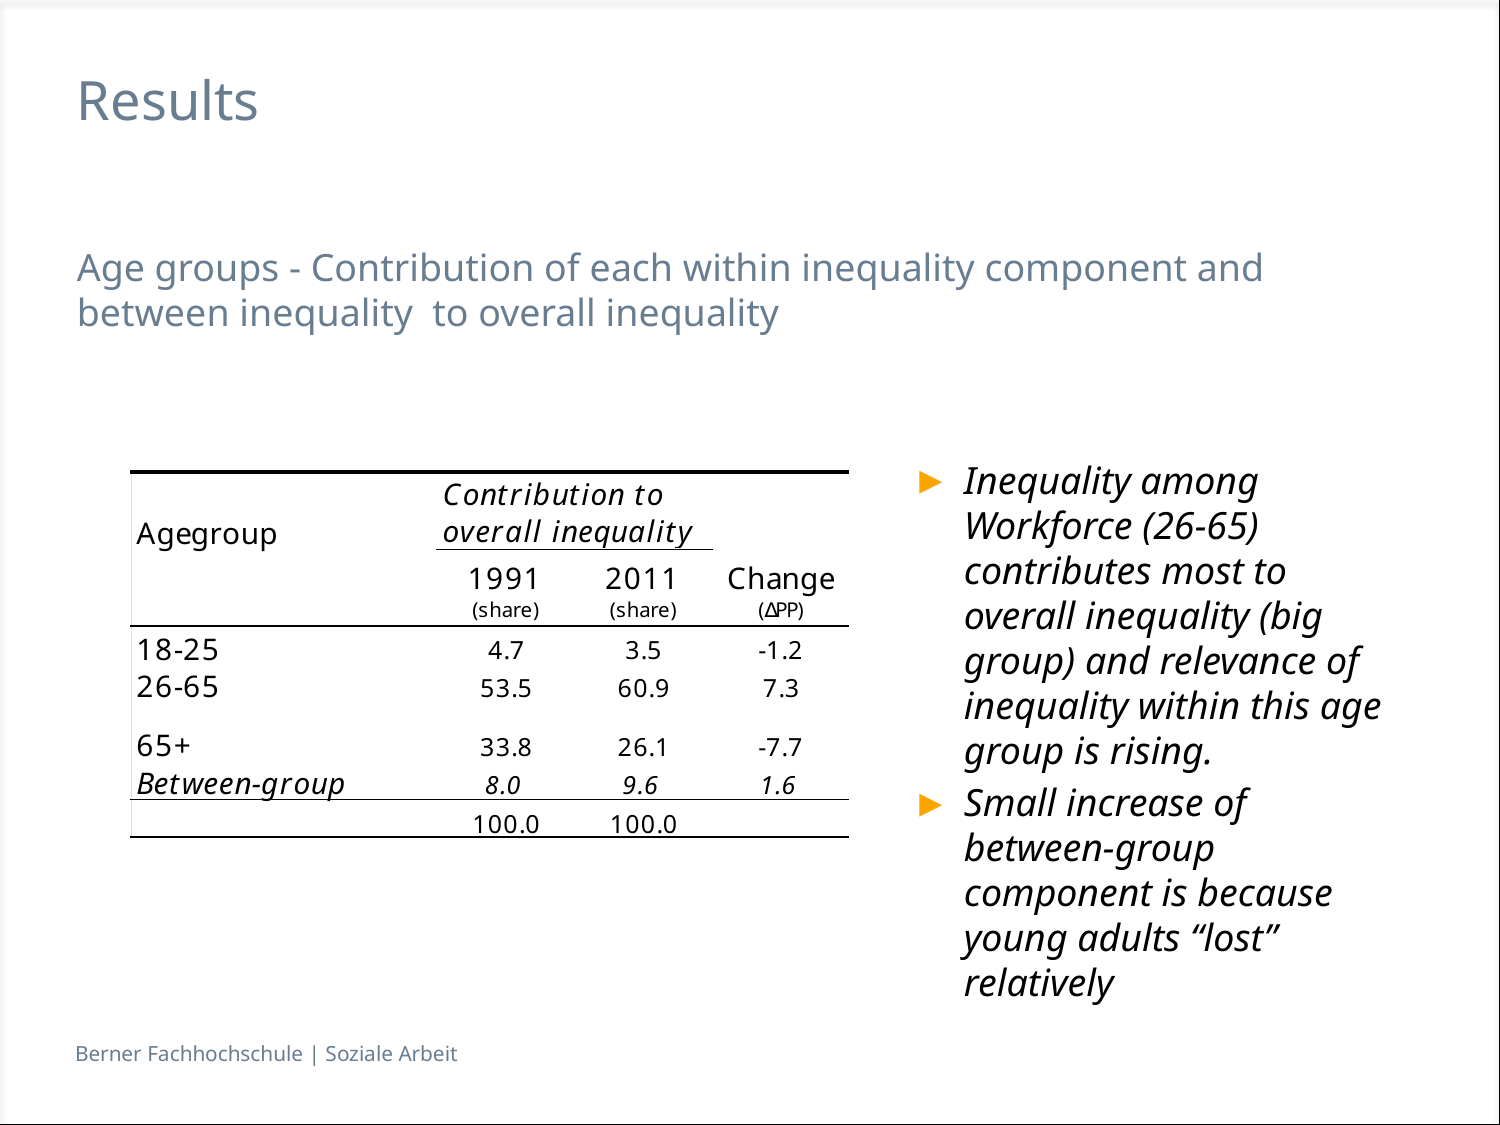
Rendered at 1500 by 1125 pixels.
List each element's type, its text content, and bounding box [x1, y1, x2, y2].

text_box [776, 354, 1477, 1004]
title Results [76, 59, 1406, 148]
text_box [740, 355, 1441, 1006]
text_box Inequality among Workforce (26-65) contributes most to overall inequality (big group) and relevance of inequality within this age group is rising. Small increase of between-group component is because young adults “lost” relatively [919, 449, 1396, 928]
list Age groups - Contribution of each within inequality component and between inequality to overall inequality [76, 236, 1406, 325]
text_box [129, 470, 851, 840]
